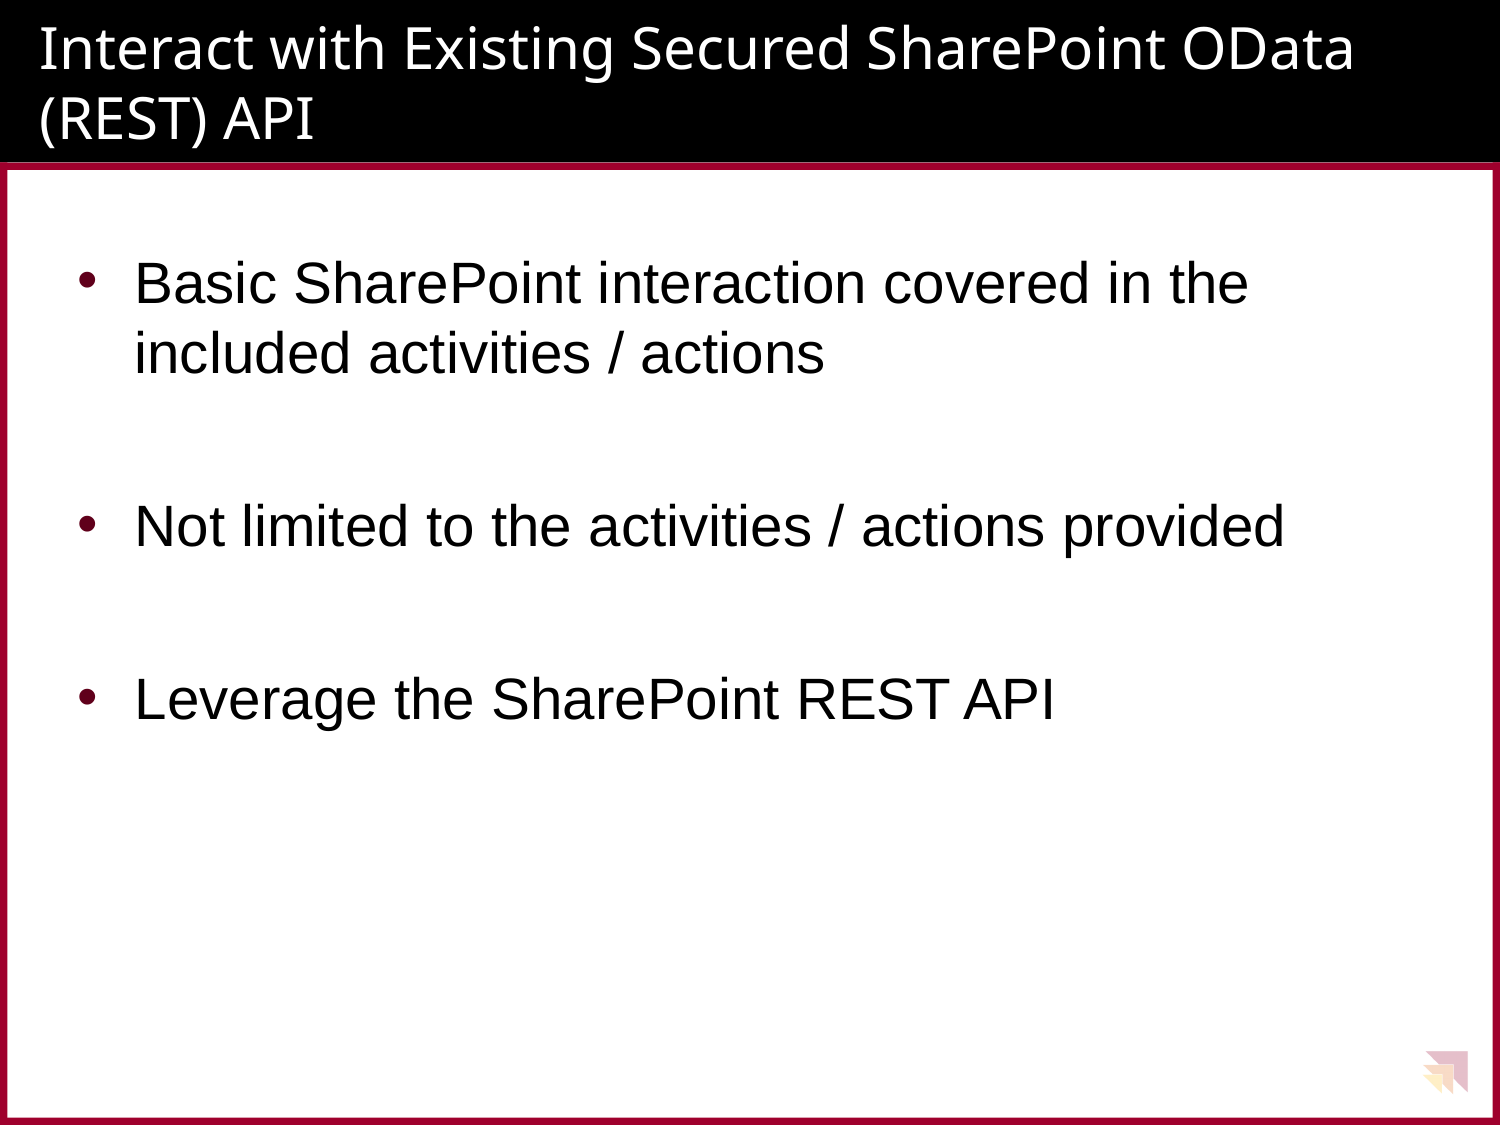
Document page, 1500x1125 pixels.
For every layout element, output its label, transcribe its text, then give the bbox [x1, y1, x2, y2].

title Interact with Existing Secured SharePoint OData (REST) API [24, 12, 1438, 150]
list Basic SharePoint interaction covered in the included activities / actions Not limited to the activities / actions provided Leverage the SharePoint REST API [62, 237, 1438, 1088]
